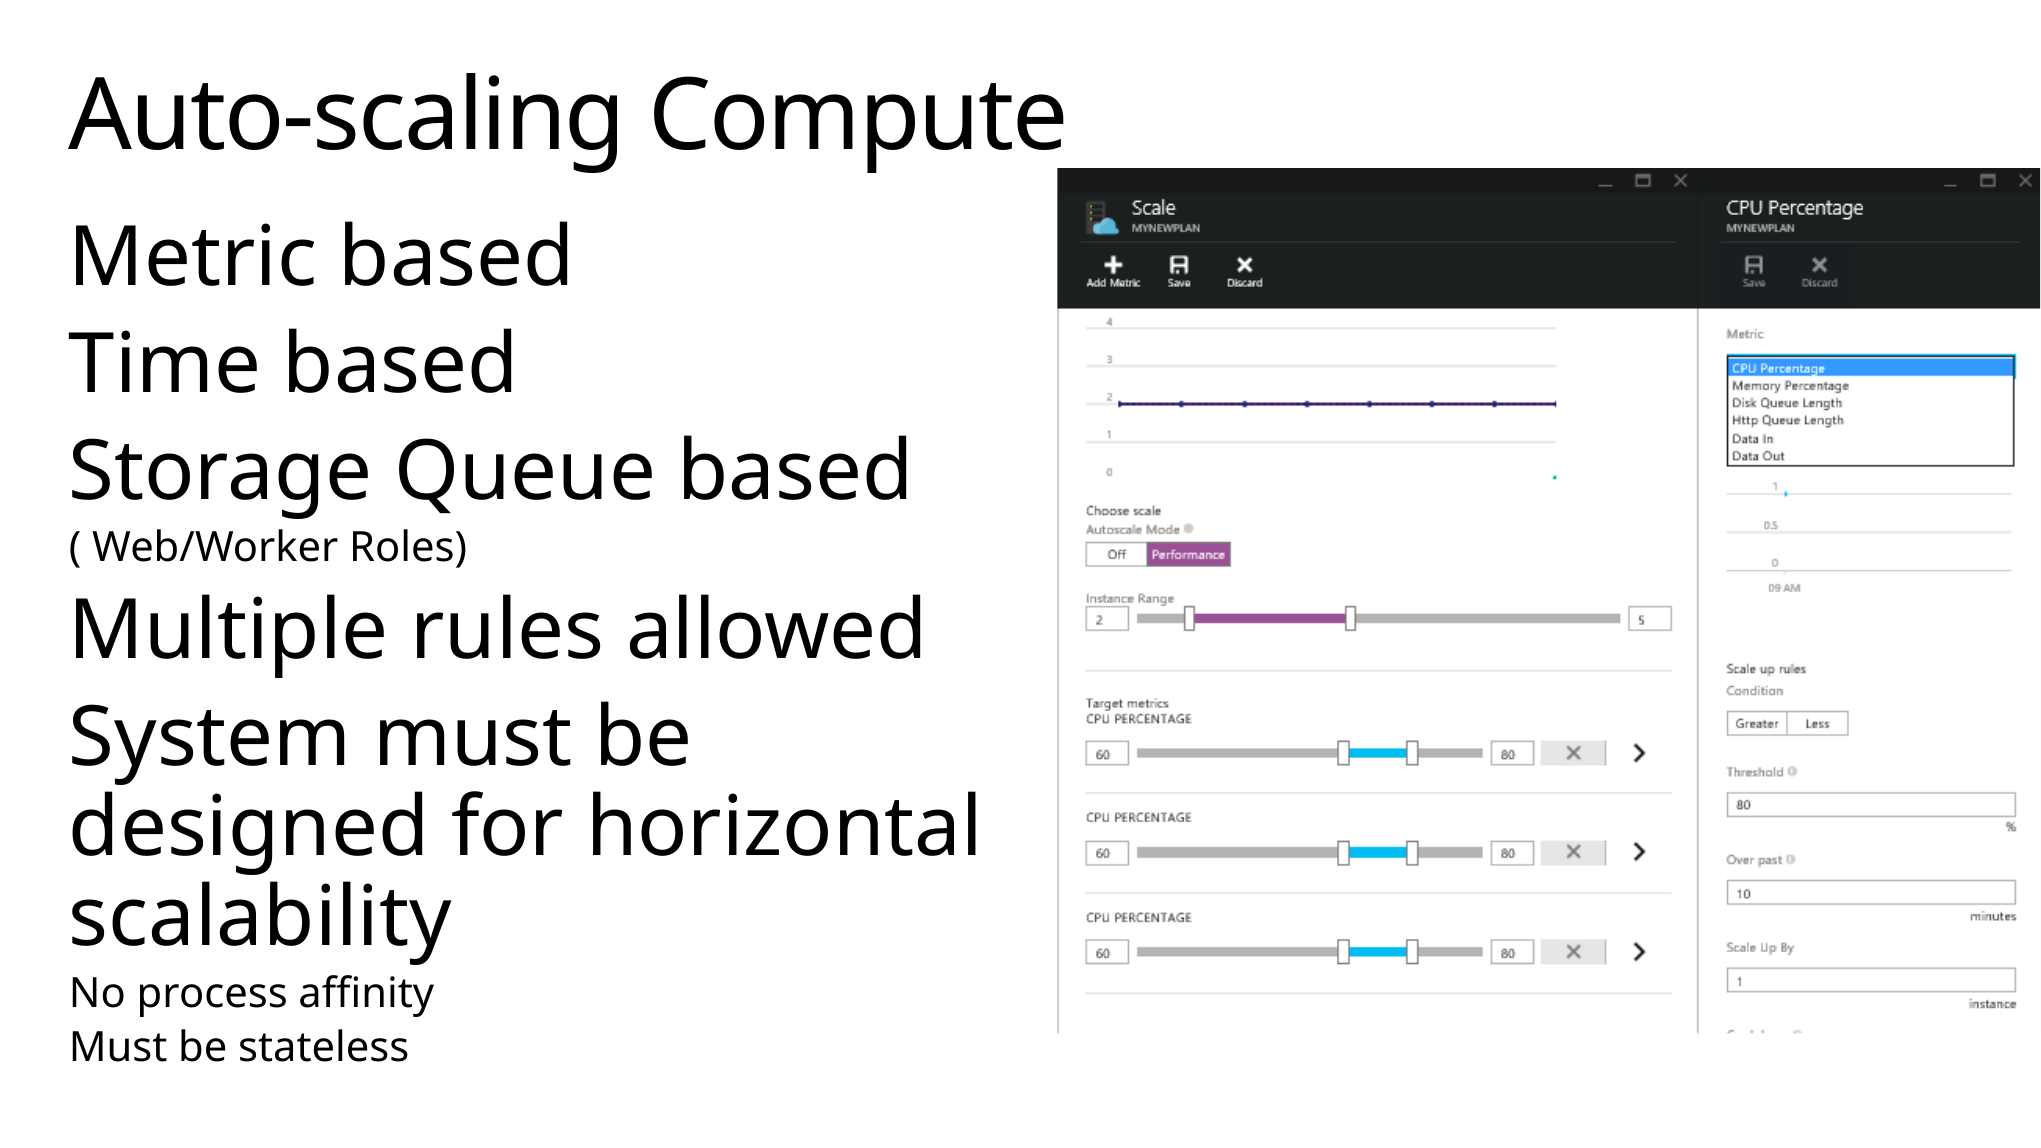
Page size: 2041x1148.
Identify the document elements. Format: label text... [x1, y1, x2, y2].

title Auto-scaling Compute [45, 48, 1996, 199]
picture [1056, 168, 2041, 1035]
list Metric based Time based Storage Queue based ( Web/Worker Roles) Multiple rules allowed System must be designed for horizontal scalability No process affinity Must be stateless [45, 198, 1010, 1065]
